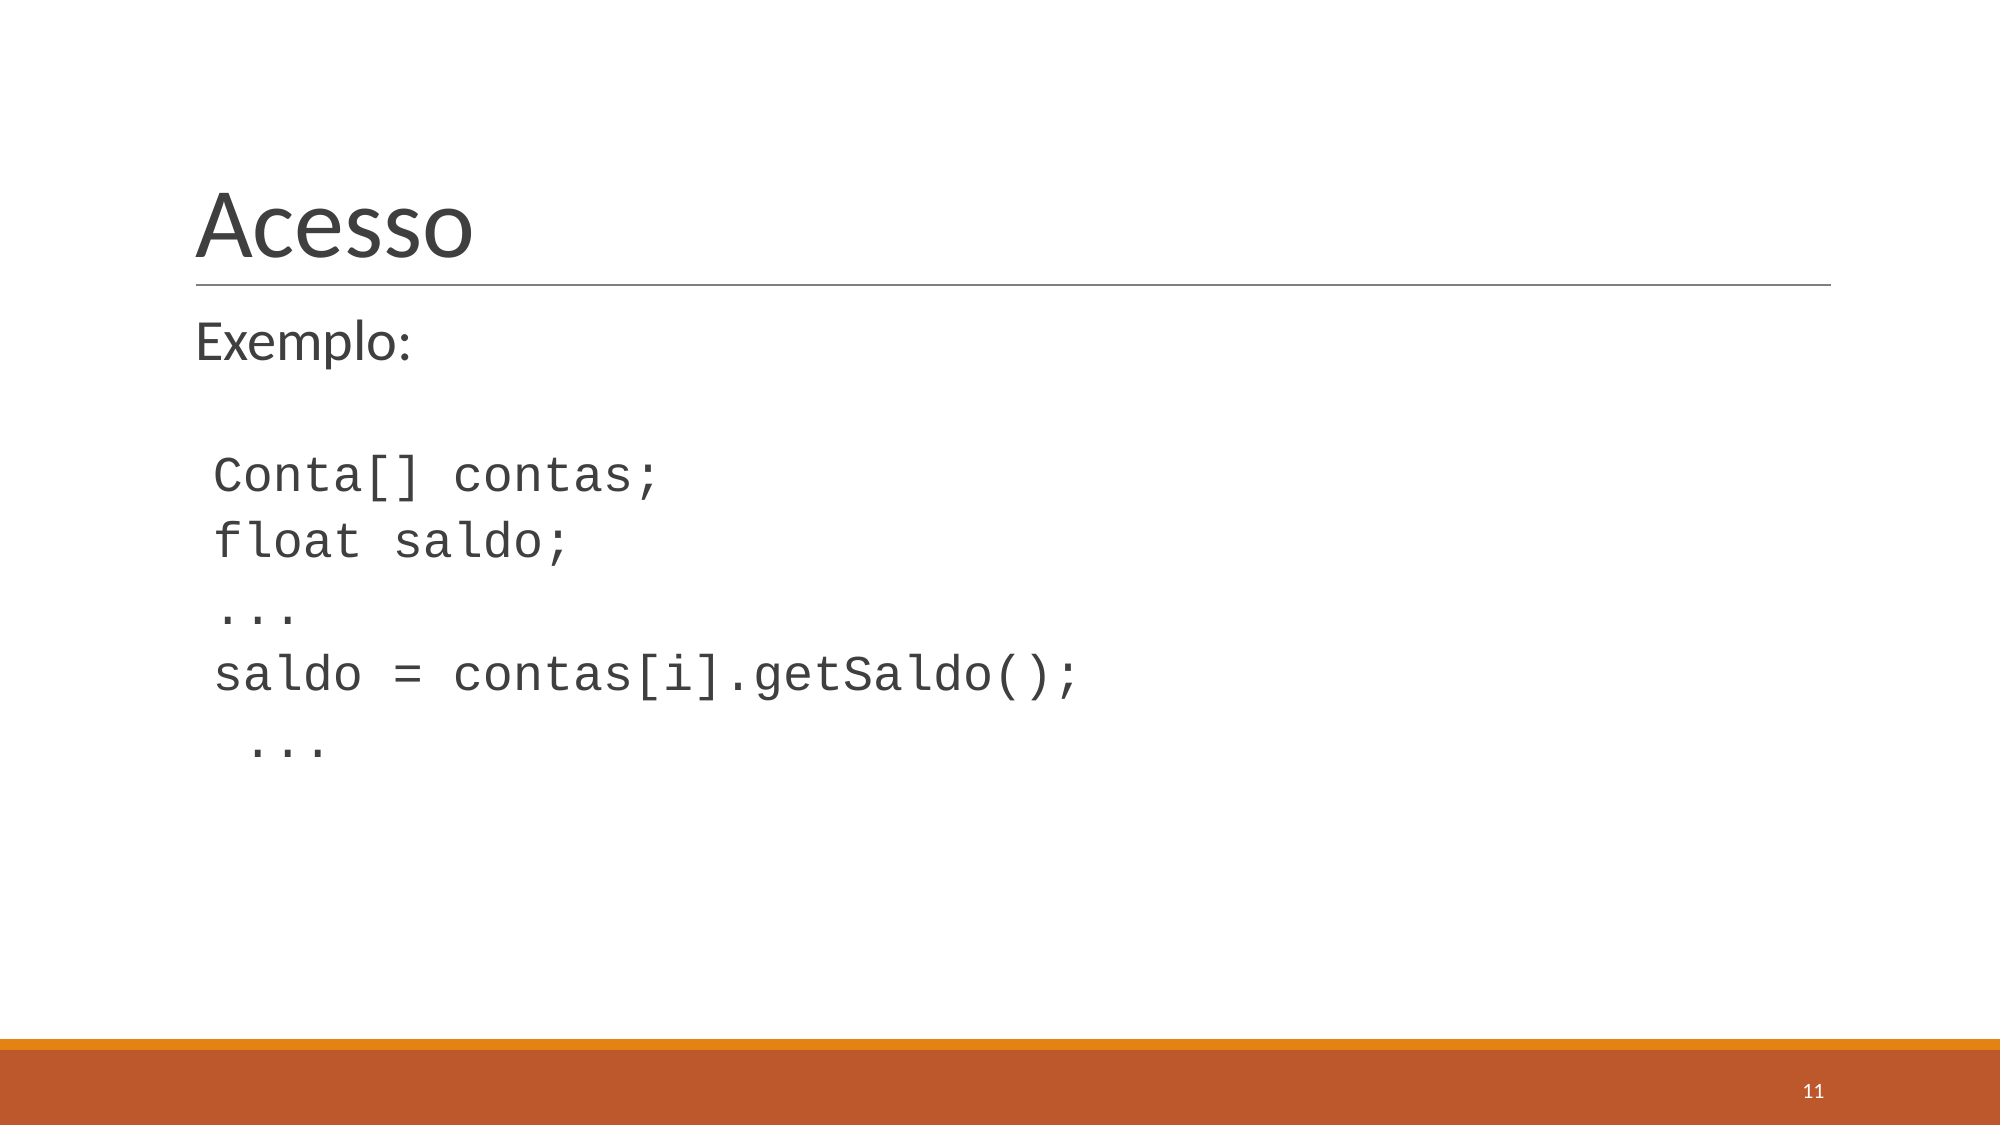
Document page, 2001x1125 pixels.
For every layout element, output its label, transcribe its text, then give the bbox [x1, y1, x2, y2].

slide_number ‹#› [1624, 1059, 1840, 1120]
list Exemplo: Conta[] contas; float saldo; ... saldo = contas[i].getSaldo(); ... [180, 302, 1830, 963]
title Acesso [180, 47, 1830, 285]
